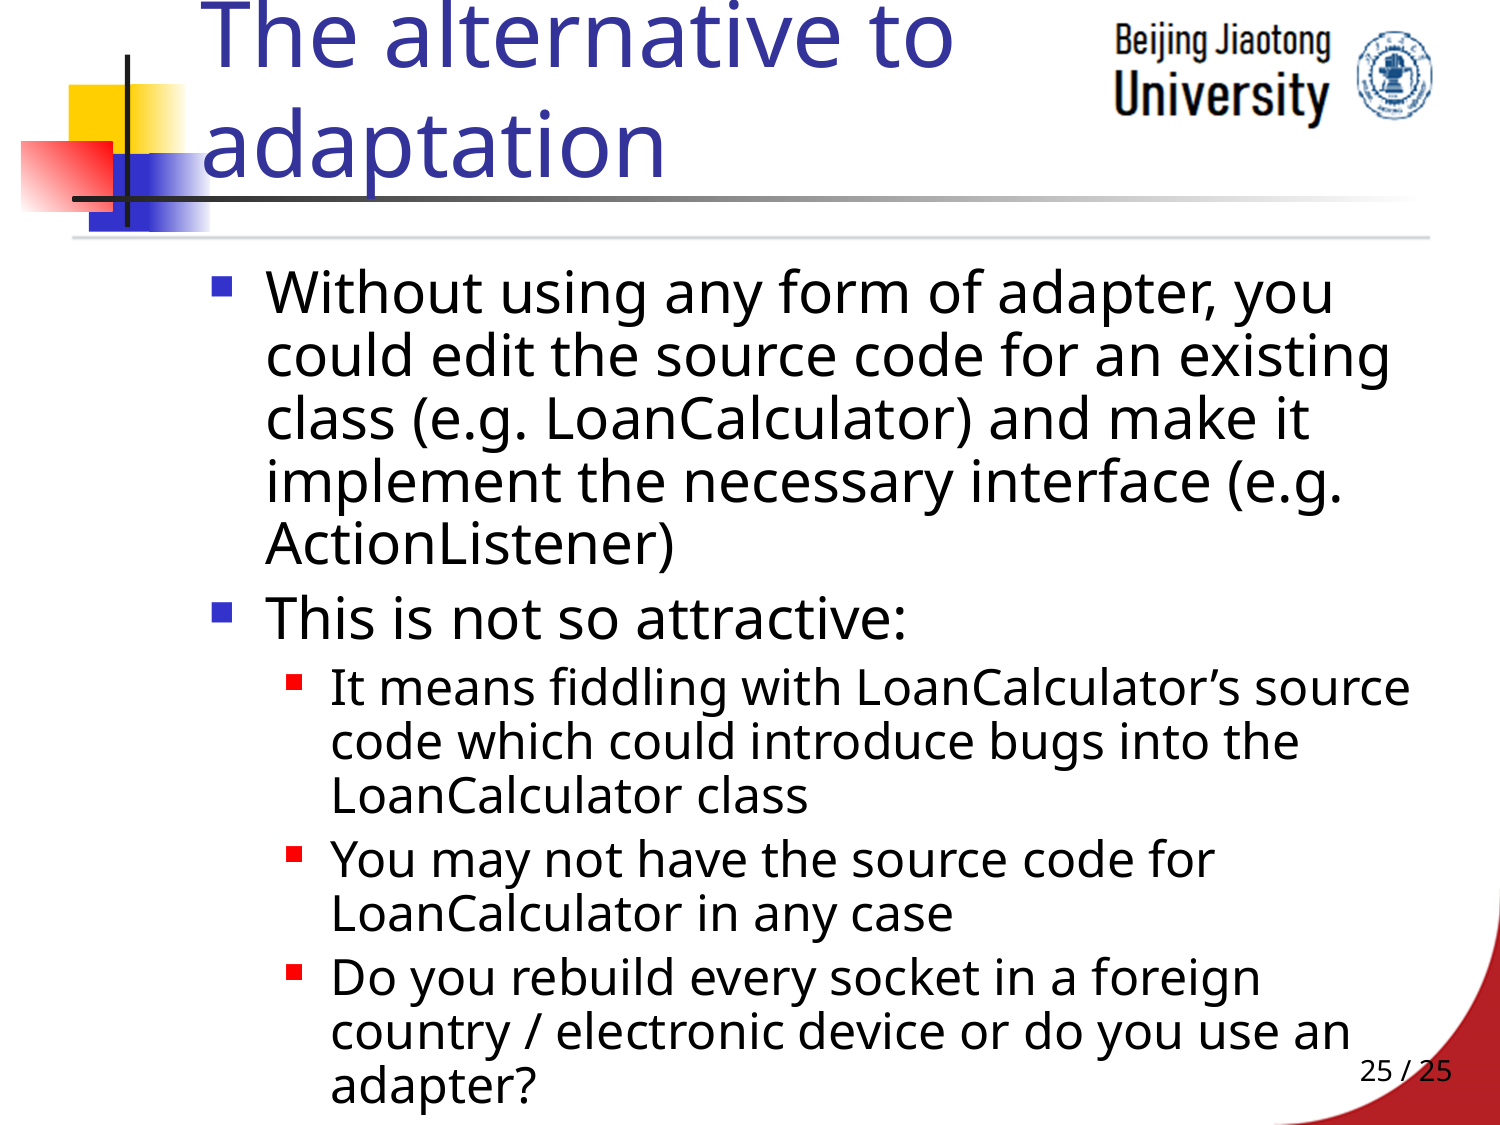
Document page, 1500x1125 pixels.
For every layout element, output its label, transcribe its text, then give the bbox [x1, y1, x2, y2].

list Without using any form of adapter, you could edit the source code for an existing class (e.g. LoanCalculator) and make it implement the necessary interface (e.g. ActionListener) This is not so attractive: It means fiddling with LoanCalculator’s source code which could introduce bugs into the LoanCalculator class You may not have the source code for LoanCalculator in any case Do you rebuild every socket in a foreign country / electronic device or do you use an adapter? [193, 255, 1470, 1007]
title The alternative to adaptation [185, 54, 1465, 204]
picture [0, 0, 1500, 1125]
slide_number [1154, 1023, 1468, 1100]
